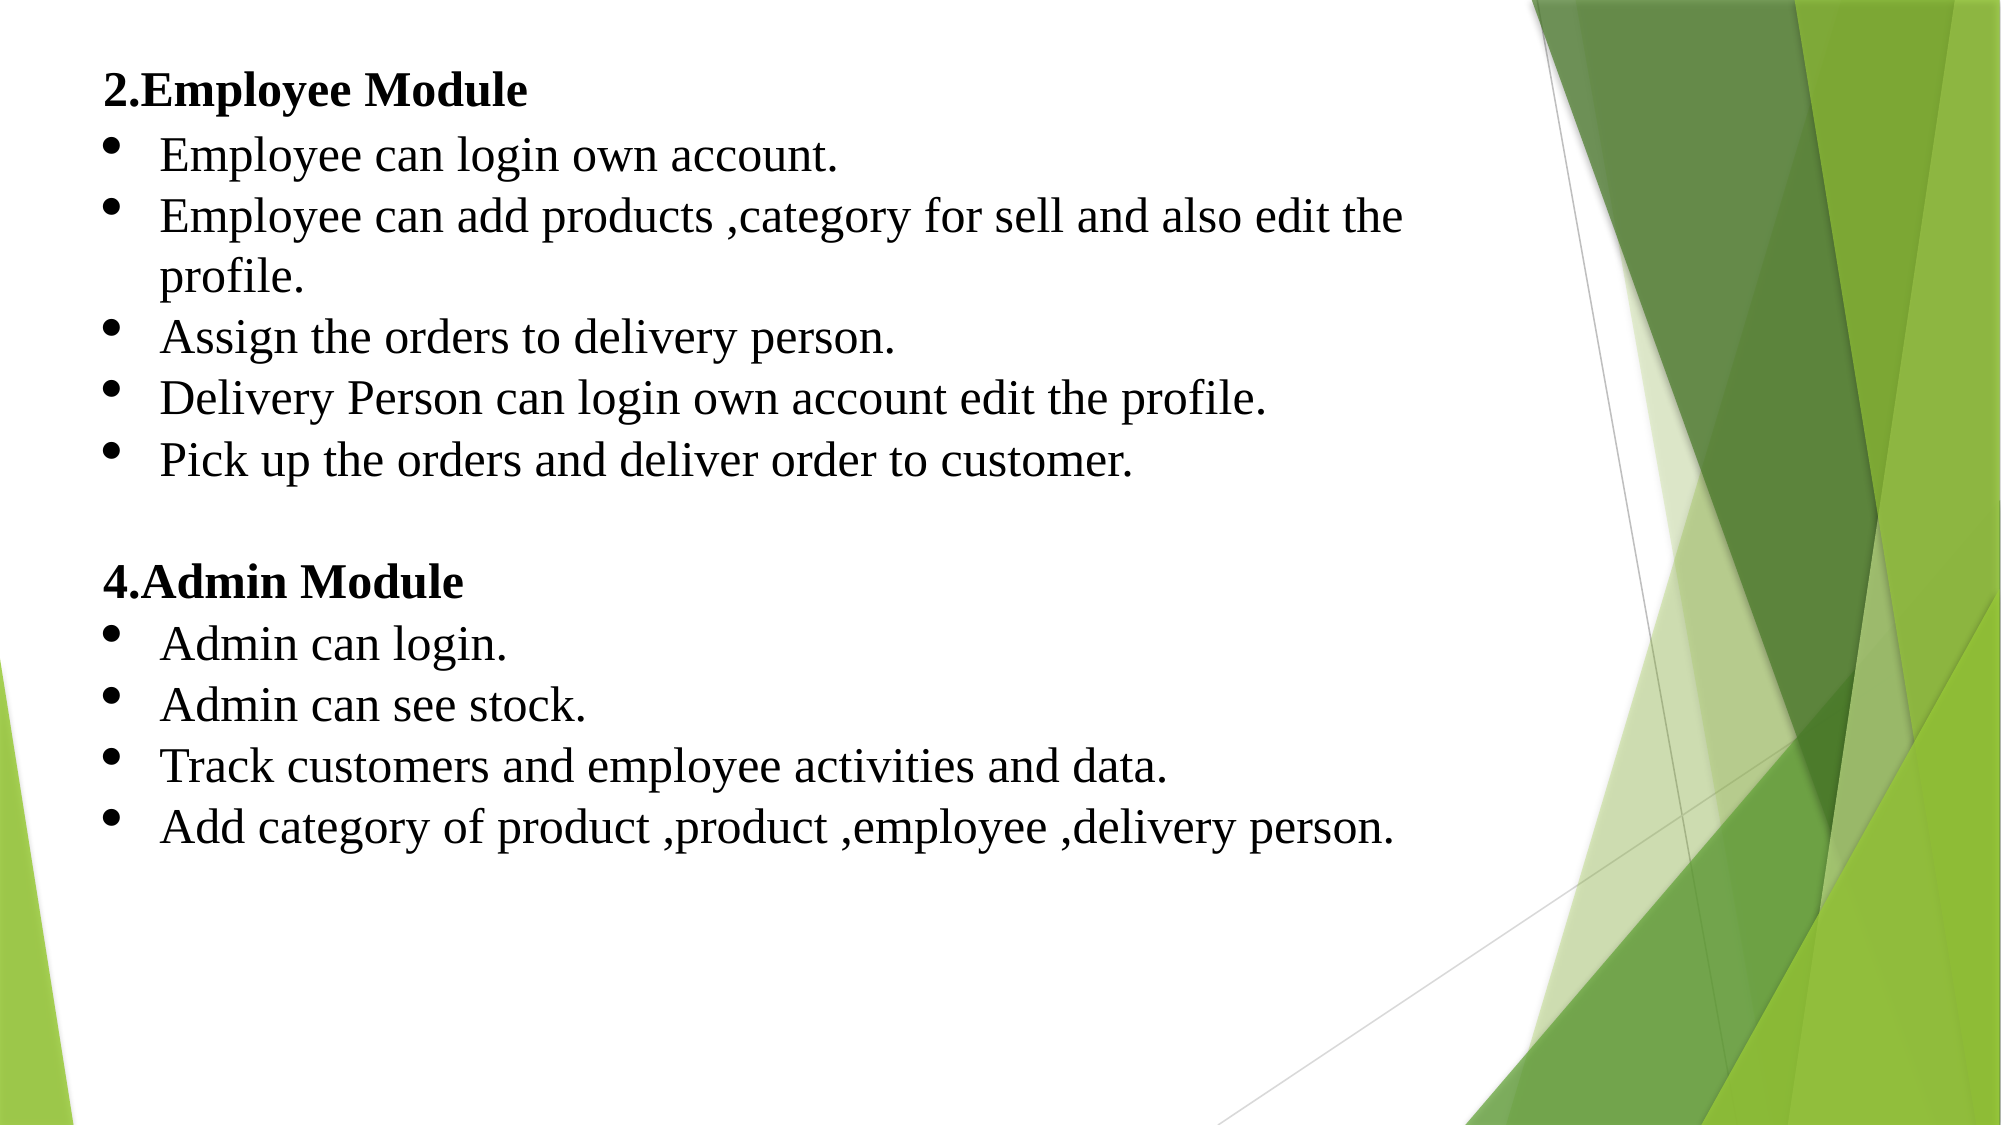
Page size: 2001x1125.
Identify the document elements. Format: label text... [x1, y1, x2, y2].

text_box 2.Employee Module Employee can login own account. Employee can add products ,category for sell and also edit the profile. Assign the orders to delivery person. Delivery Person can login own account edit the profile. Pick up the orders and deliver order to customer. 4.Admin Module Admin can login. Admin can see stock. Track customers and employee activities and data. Add category of product ,product ,employee ,delivery person. [88, 18, 1481, 862]
